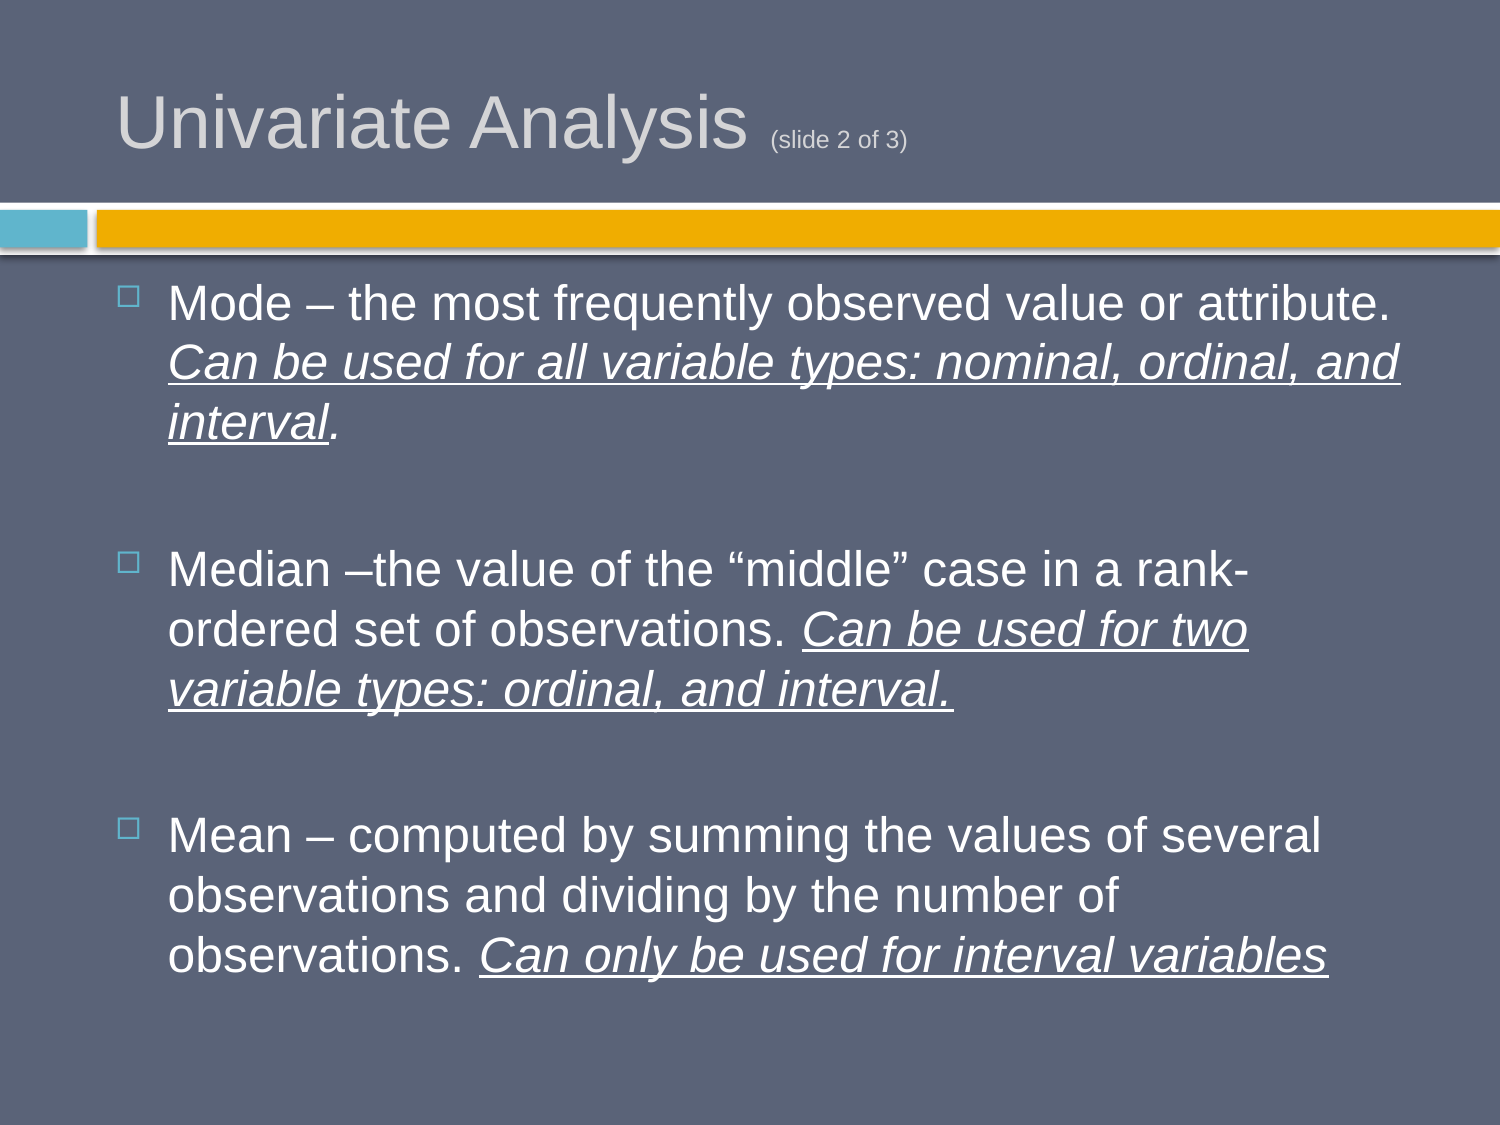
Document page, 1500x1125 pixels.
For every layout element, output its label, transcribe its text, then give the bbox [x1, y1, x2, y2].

list Mode – the most frequently observed value or attribute. Can be used for all variable types: nominal, ordinal, and interval. Median –the value of the “middle” case in a rank-ordered set of observations. Can be used for two variable types: ordinal, and interval. Mean – computed by summing the values of several observations and dividing by the number of observations. Can only be used for interval variables [100, 262, 1439, 1001]
title Univariate Analysis (slide 2 of 3) [100, 37, 1439, 201]
